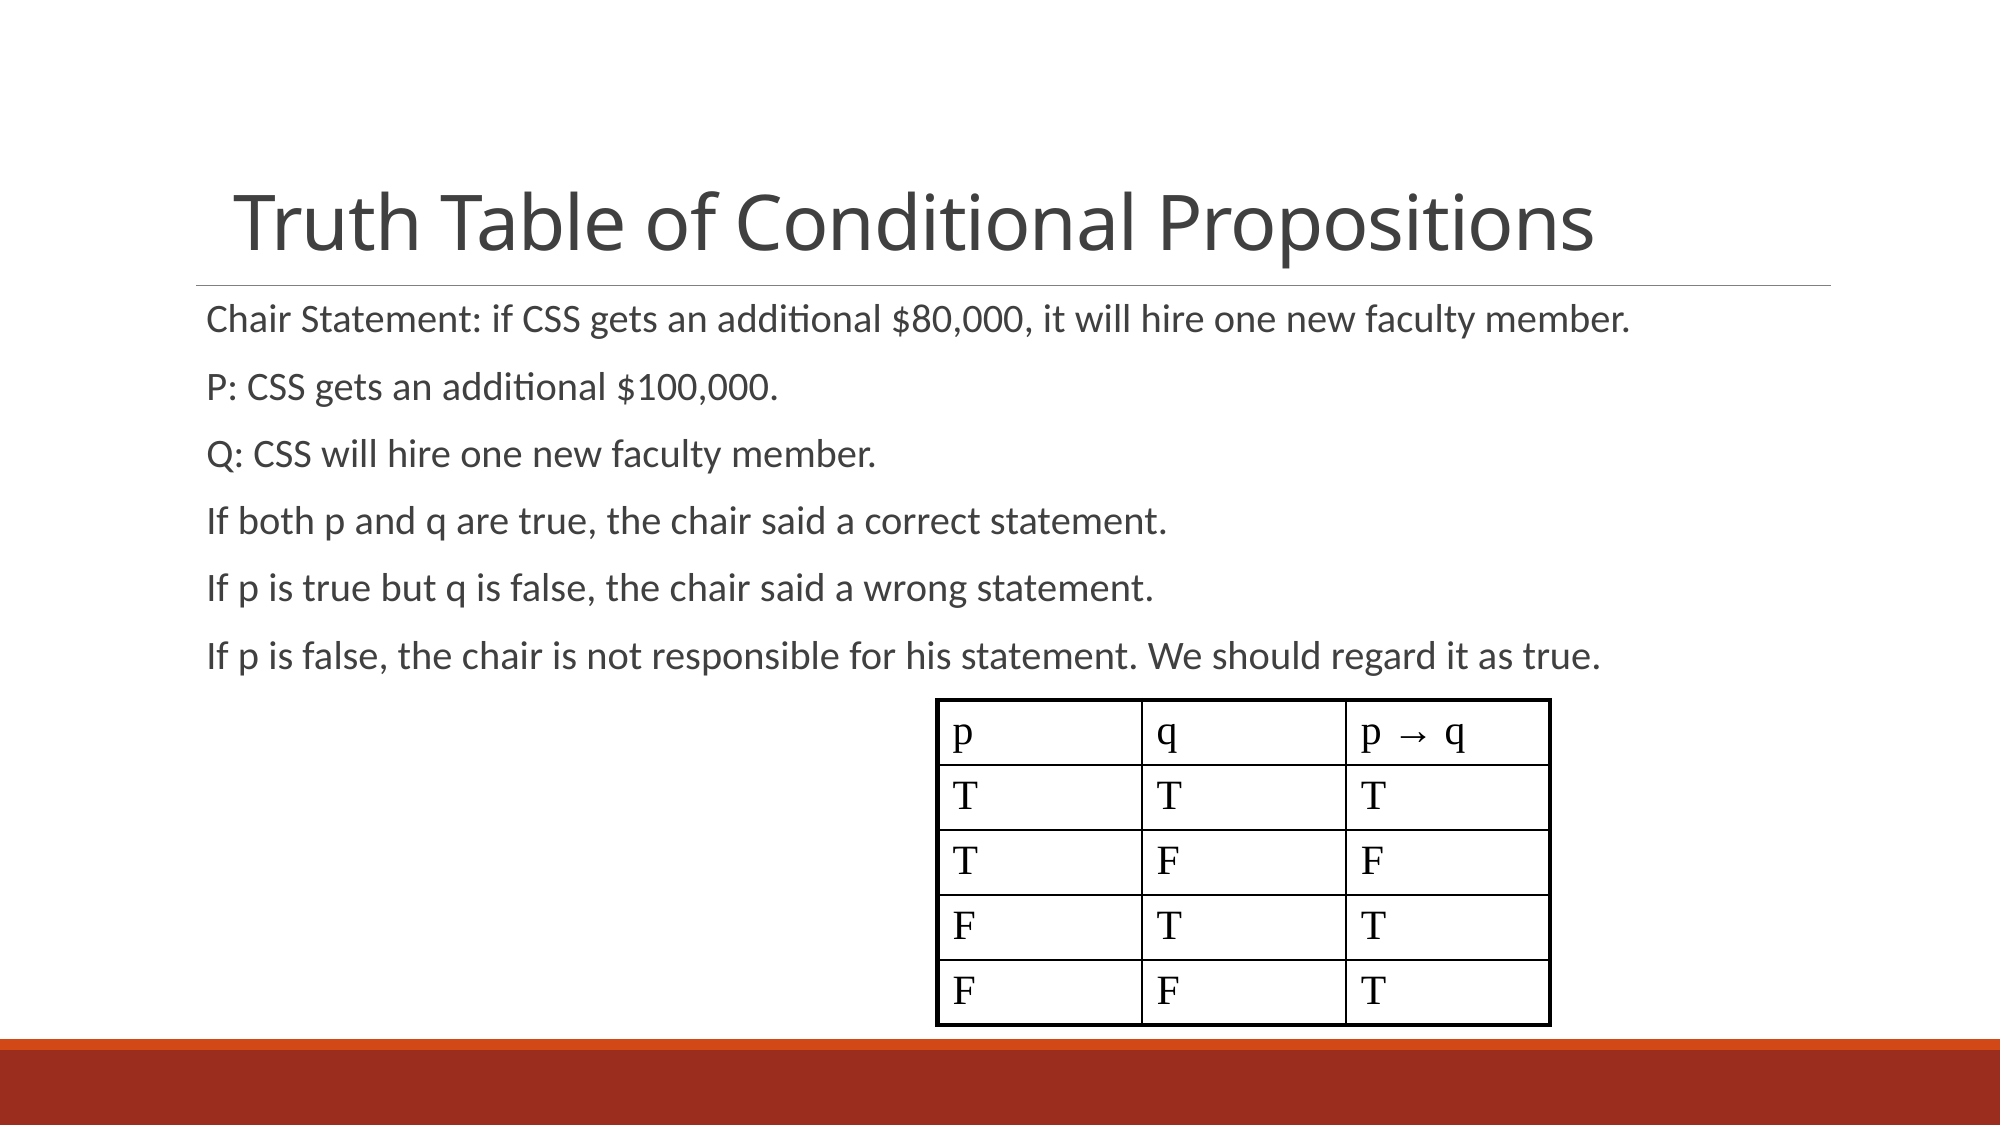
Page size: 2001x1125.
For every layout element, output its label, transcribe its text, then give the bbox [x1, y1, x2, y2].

table_cell T [1143, 766, 1345, 829]
table_header p [940, 702, 1141, 764]
title Truth Table of Conditional Propositions [218, 112, 1724, 274]
table_cell T [1347, 896, 1548, 959]
table_header p → q [1347, 702, 1548, 764]
table_cell F [940, 896, 1141, 959]
table_cell T [940, 766, 1141, 829]
table_cell F [1143, 961, 1345, 1023]
table_cell T [1347, 961, 1548, 1023]
table_cell T [1143, 896, 1345, 959]
table_cell F [1143, 831, 1345, 894]
table_cell T [1347, 766, 1548, 829]
table_cell T [940, 831, 1141, 894]
list Chair Statement: if CSS gets an additional $80,000, it will hire one new faculty member. P: CSS gets an additional $100,000. Q: CSS will hire one new faculty member. If both p and q are true, the chair said a correct statement. If p is true but q is false, the chair said a wrong statement. If p is false, the chair is not responsible for his statement. We should regard it as true. [191, 290, 1642, 704]
table_header q [1143, 702, 1345, 764]
table_cell F [1347, 831, 1548, 894]
table_cell F [940, 961, 1141, 1023]
